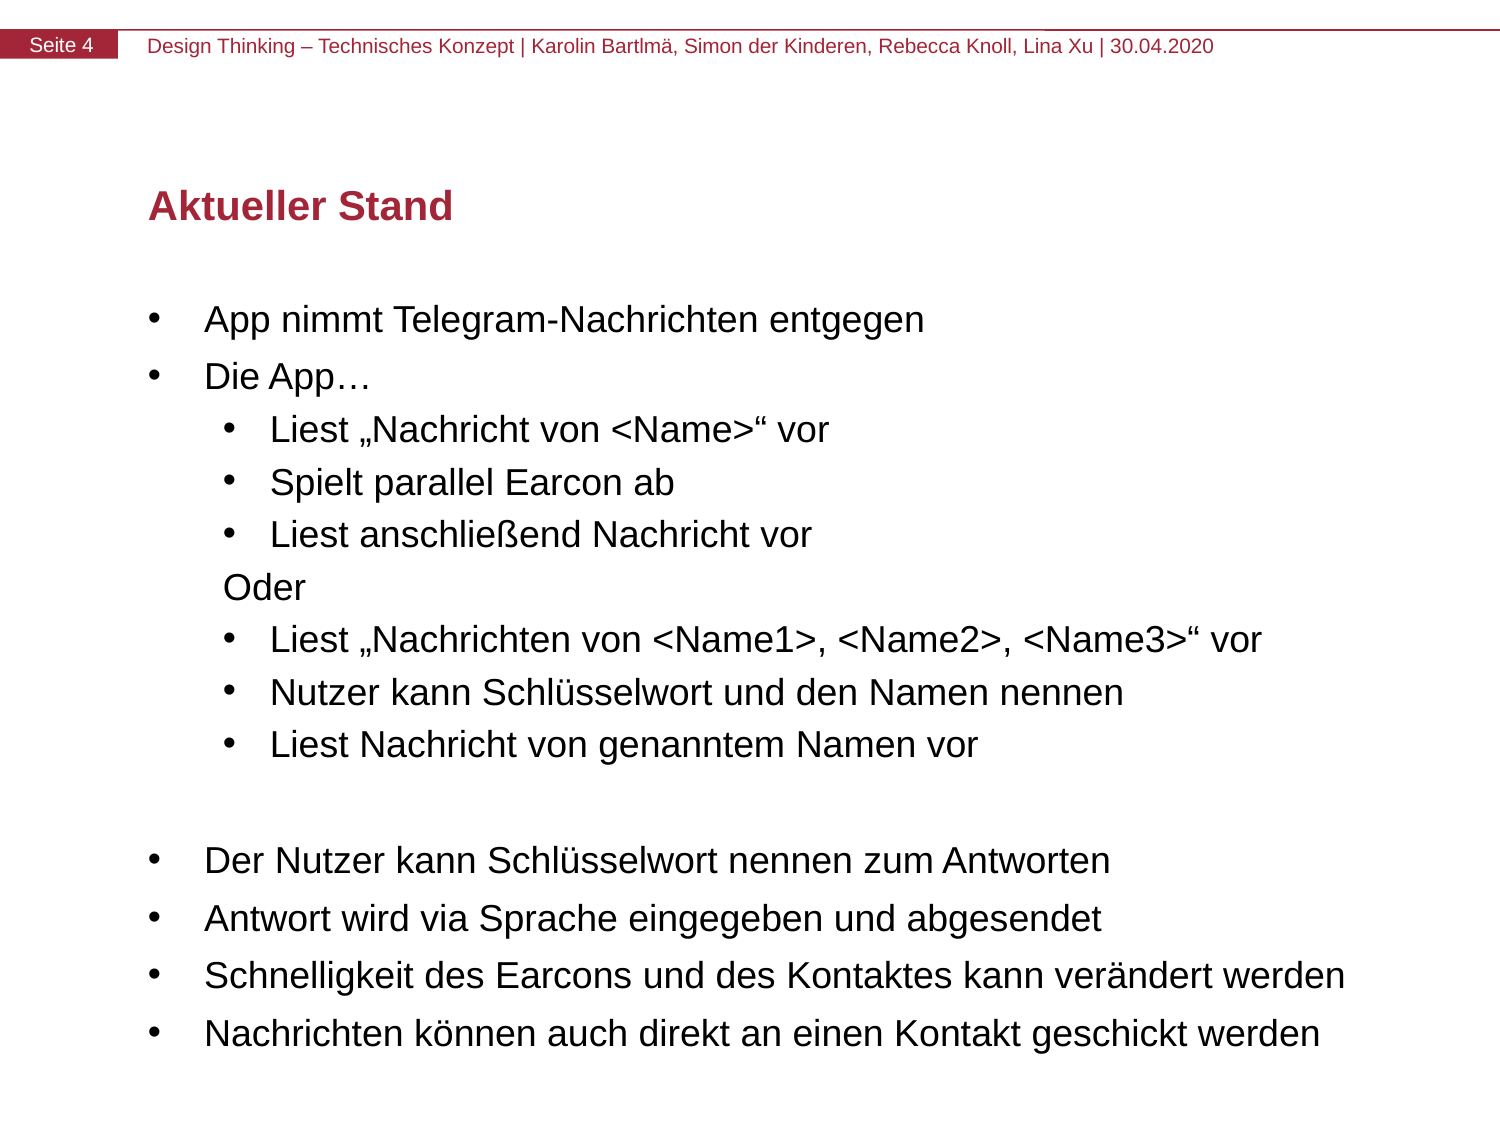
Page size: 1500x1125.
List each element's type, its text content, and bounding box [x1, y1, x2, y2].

title Aktueller Stand [132, 149, 1413, 258]
list App nimmt Telegram-Nachrichten entgegen Die App… Liest „Nachricht von <Name>“ vor Spielt parallel Earcon ab Liest anschließend Nachricht vor Oder Liest „Nachrichten von <Name1>, <Name2>, <Name3>“ vor Nutzer kann Schlüsselwort und den Namen nennen Liest Nachricht von genanntem Namen vor Der Nutzer kann Schlüsselwort nennen zum Antworten Antwort wird via Sprache eingegeben und abgesendet Schnelligkeit des Earcons und des Kontaktes kann verändert werden Nachrichten können auch direkt an einen Kontakt geschickt werden [132, 287, 1371, 1035]
